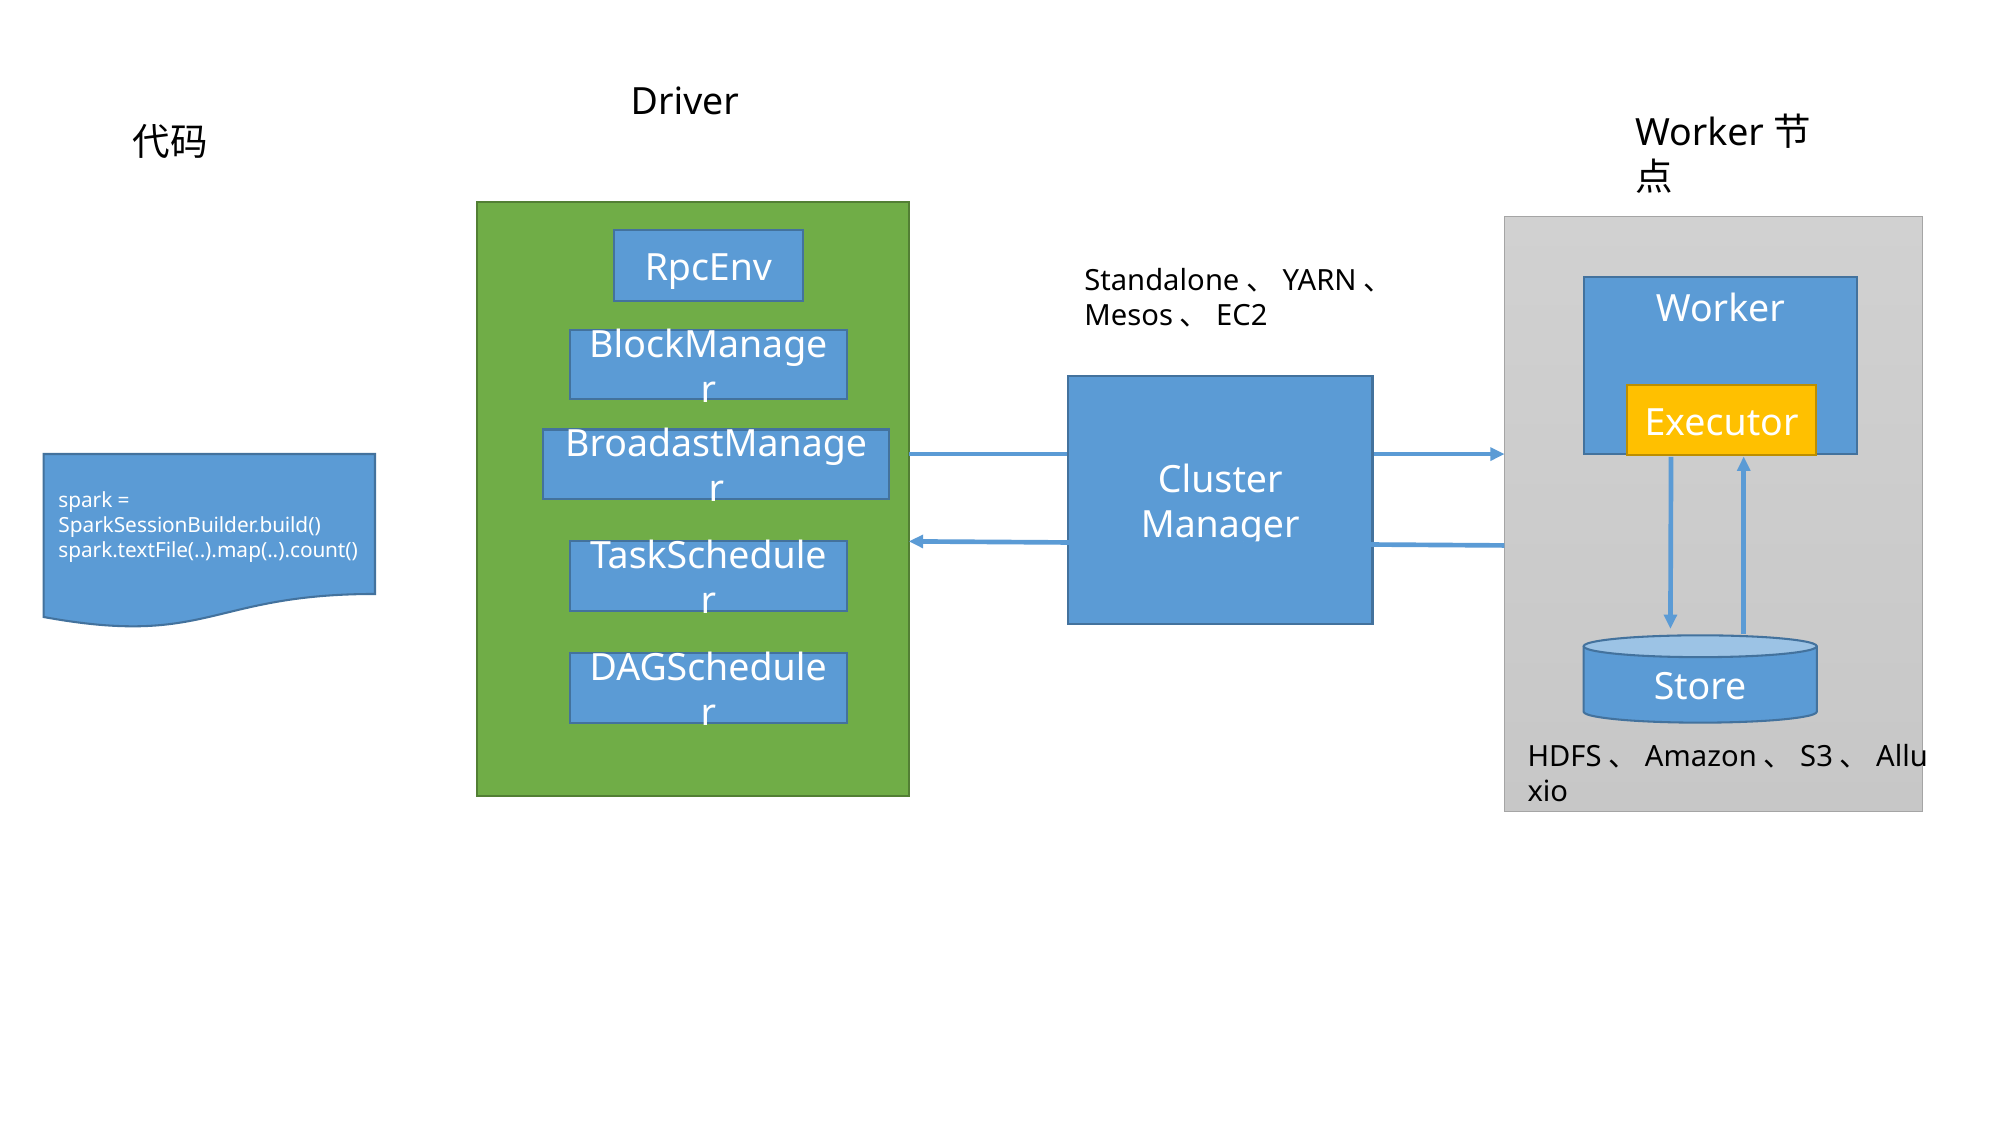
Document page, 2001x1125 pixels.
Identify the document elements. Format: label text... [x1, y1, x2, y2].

text_box Worker节点 [1620, 100, 1858, 206]
text_box HDFS、Amazon、S3、Alluxio [1512, 729, 1947, 815]
text_box Driver [615, 70, 771, 130]
text_box Executor [1626, 384, 1817, 456]
text_box [476, 201, 910, 797]
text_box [909, 541, 1505, 546]
text_box BroadastManager [542, 428, 890, 500]
text_box spark = SparkSessionBuilder.build() spark.textFile(..).map(..).count() [42, 452, 377, 628]
text_box RpcEnv [613, 229, 804, 302]
text_box [1504, 216, 1923, 812]
text_box TaskScheduler [569, 540, 848, 612]
text_box Standalone、YARN、Mesos、EC2 [1069, 253, 1425, 339]
text_box Store [1582, 634, 1818, 724]
text_box BlockManager [569, 329, 848, 400]
text_box Cluster Manager [1067, 455, 1374, 541]
text_box DAGScheduler [569, 652, 848, 724]
text_box 代码 [117, 110, 273, 171]
text_box Cluster Manager [1067, 375, 1374, 453]
text_box Worker [1583, 276, 1858, 455]
text_box Cluster Manager [1067, 546, 1374, 625]
